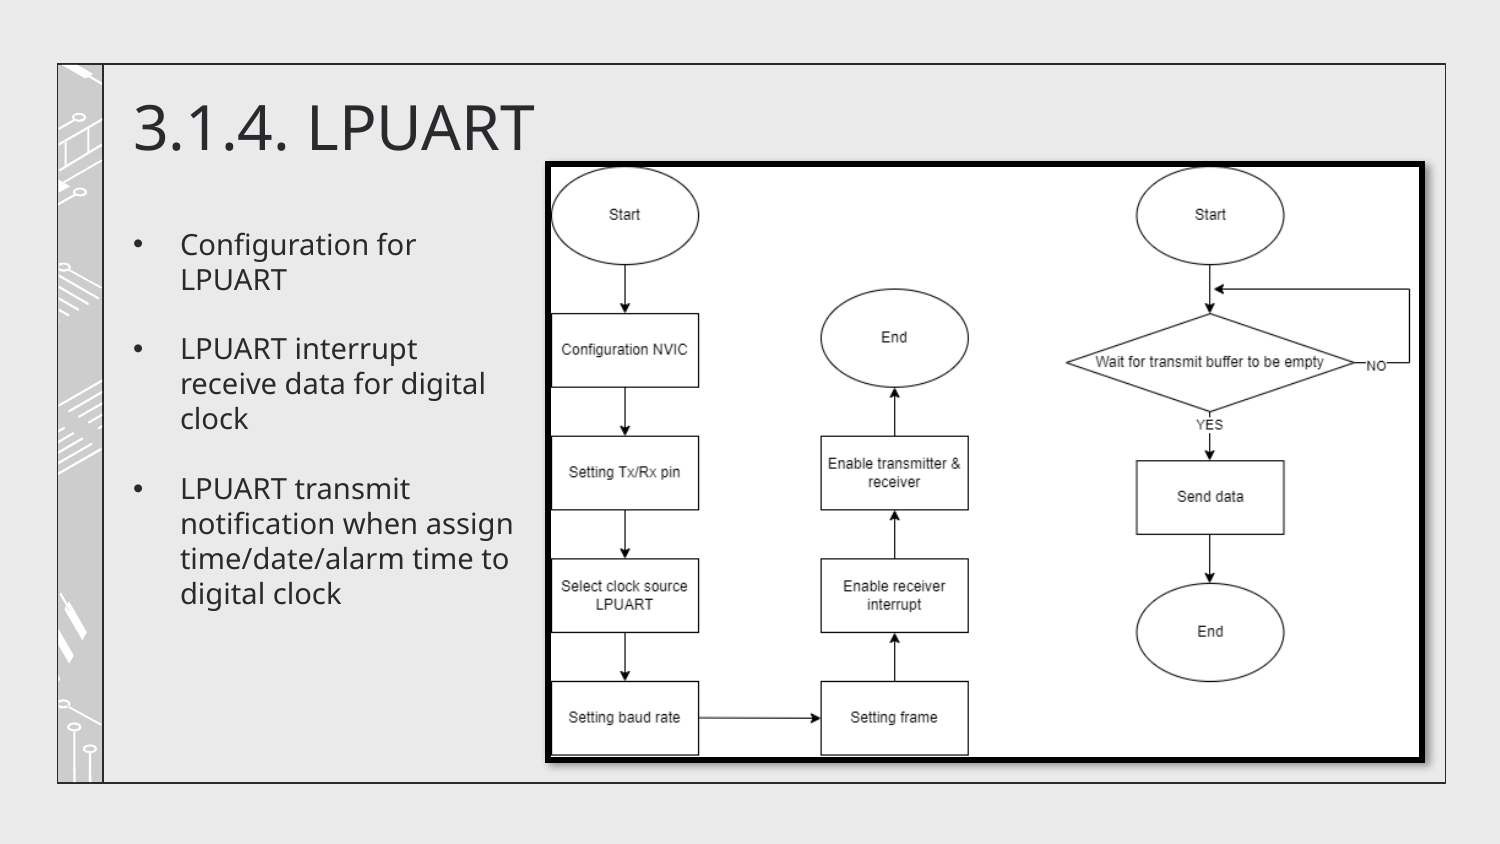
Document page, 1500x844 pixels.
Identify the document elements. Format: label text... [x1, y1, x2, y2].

picture [550, 166, 1420, 758]
subtitle Configuration for LPUART LPUART interrupt receive data for digital clock LPUART transmit notification when assign time/date/alarm time to digital clock [118, 210, 532, 700]
title 3.1.4. LPUART [118, 72, 654, 167]
